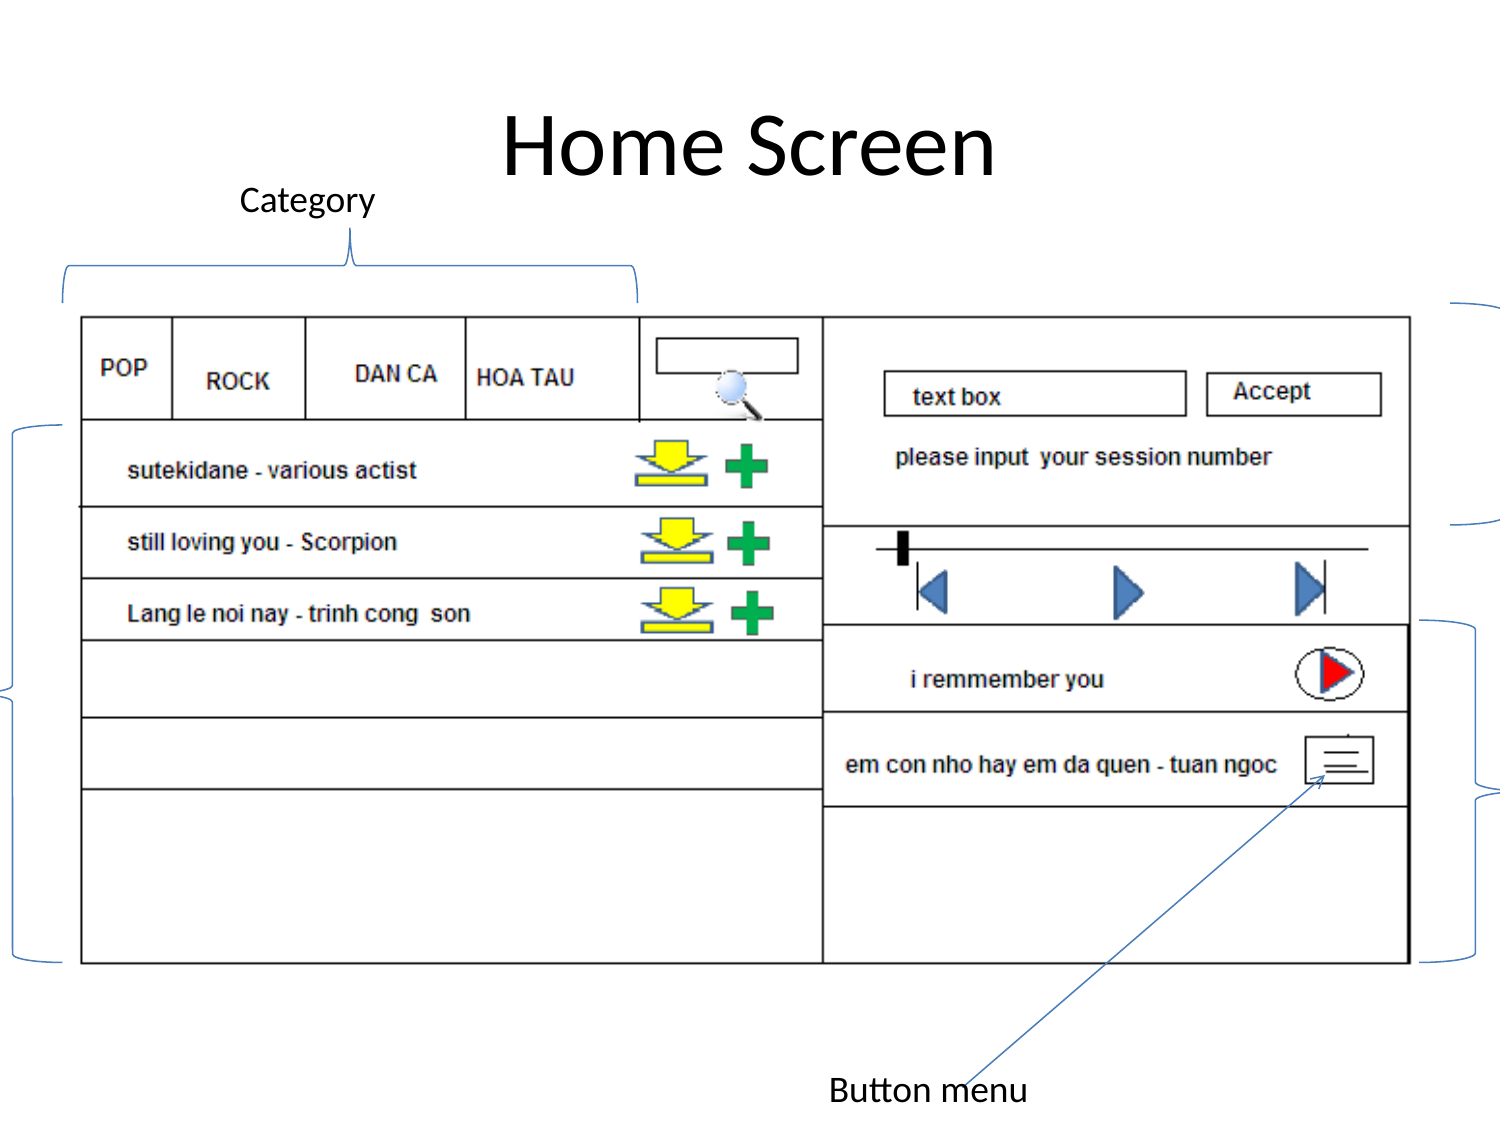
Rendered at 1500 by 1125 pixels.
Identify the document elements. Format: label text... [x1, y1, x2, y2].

text_box [64, 228, 636, 273]
text_box Category [225, 167, 475, 228]
text_box [1480, 784, 1500, 798]
text_box Button menu [814, 1057, 1044, 1117]
title Home Screen [75, 45, 1425, 233]
text_box [1480, 303, 1500, 525]
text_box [962, 774, 1326, 1088]
text_box [0, 424, 44, 963]
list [49, 274, 1477, 1017]
